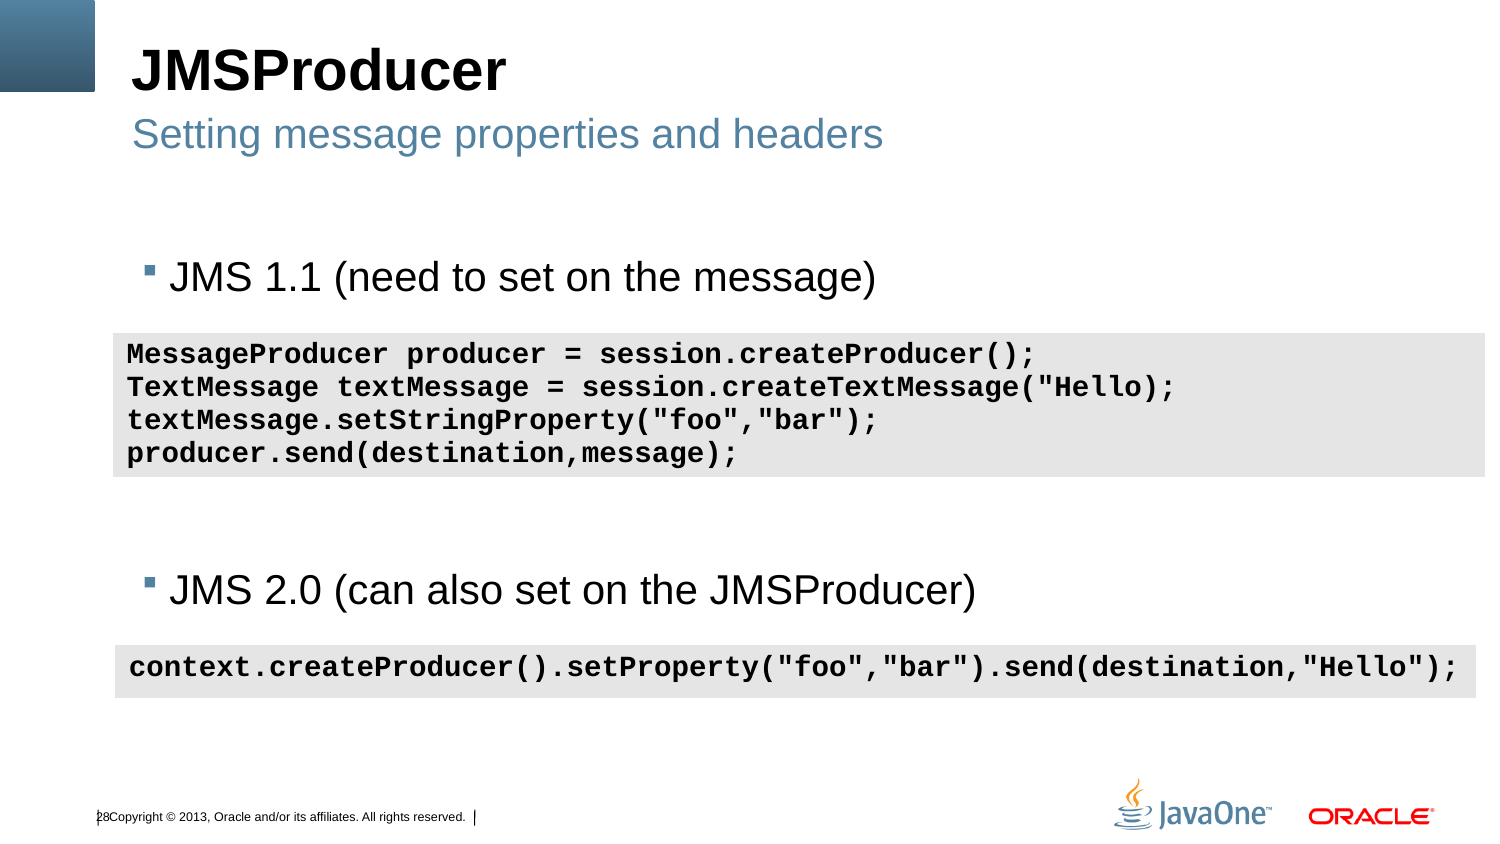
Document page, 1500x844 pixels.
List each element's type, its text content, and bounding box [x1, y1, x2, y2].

list Setting message properties and headers [131, 106, 1482, 157]
picture [1293, 792, 1445, 840]
picture [1097, 761, 1288, 844]
table_header context.createProducer().setProperty("foo","bar").send(destination,"Hello"); [115, 645, 1476, 698]
list JMS 1.1 (need to set on the message) JMS 2.0 (can also set on the JMSProducer) [131, 482, 1482, 753]
title JMSProducer [131, 40, 1482, 106]
list JMS 1.1 (need to set on the message) JMS 2.0 (can also set on the JMSProducer) [131, 249, 1482, 331]
table_header MessageProducer producer = session.createProducer(); TextMessage textMessage = session.createTextMessage("Hello); textMessage.setStringProperty("foo","bar"); producer.send(destination,message); [113, 333, 1485, 477]
